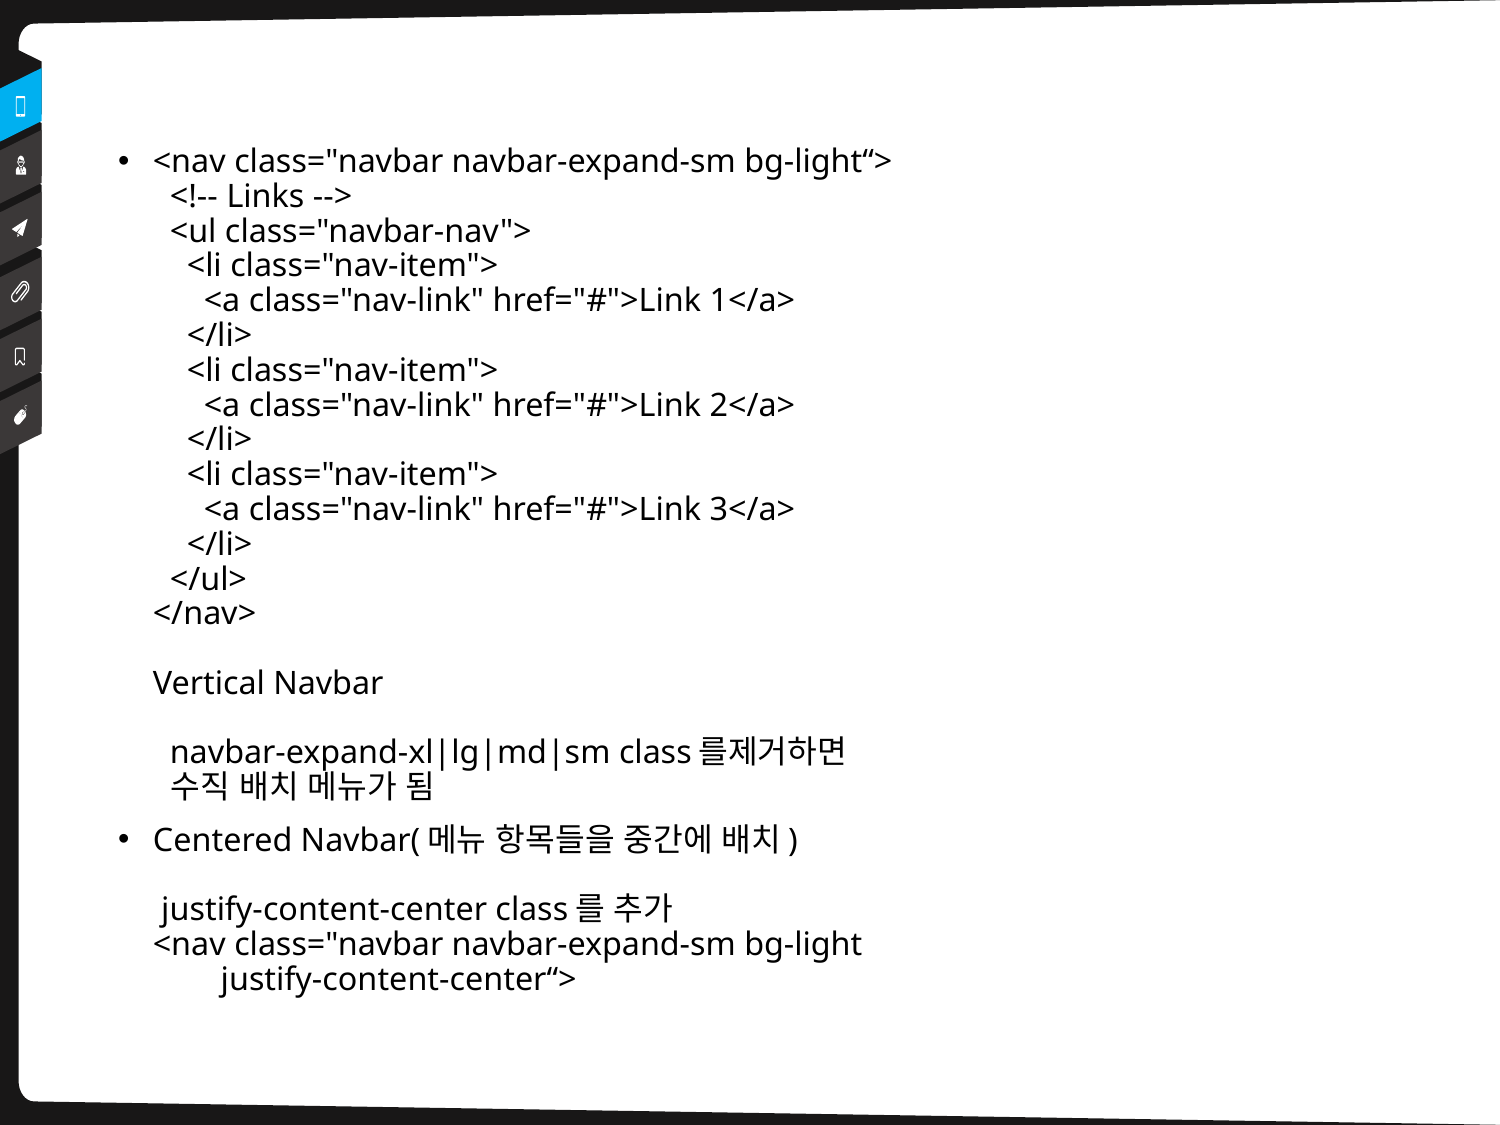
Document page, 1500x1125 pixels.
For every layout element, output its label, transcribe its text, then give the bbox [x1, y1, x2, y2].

list <nav class="navbar navbar-expand-sm bg-light“> <!-- Links --> <ul class="navbar-nav"> <li class="nav-item"> <a class="nav-link" href="#">Link 1</a> </li> <li class="nav-item"> <a class="nav-link" href="#">Link 2</a> </li> <li class="nav-item"> <a class="nav-link" href="#">Link 3</a> </li> </ul> </nav> Vertical Navbar navbar-expand-xl|lg|md|sm class를제거하면 수직 배치 메뉴가 됨 Centered Navbar(메뉴 항목들을 중간에 배치) justify-content-center class를 추가 <nav class="navbar navbar-expand-sm bg-light justify-content-center“> [103, 137, 1397, 1014]
